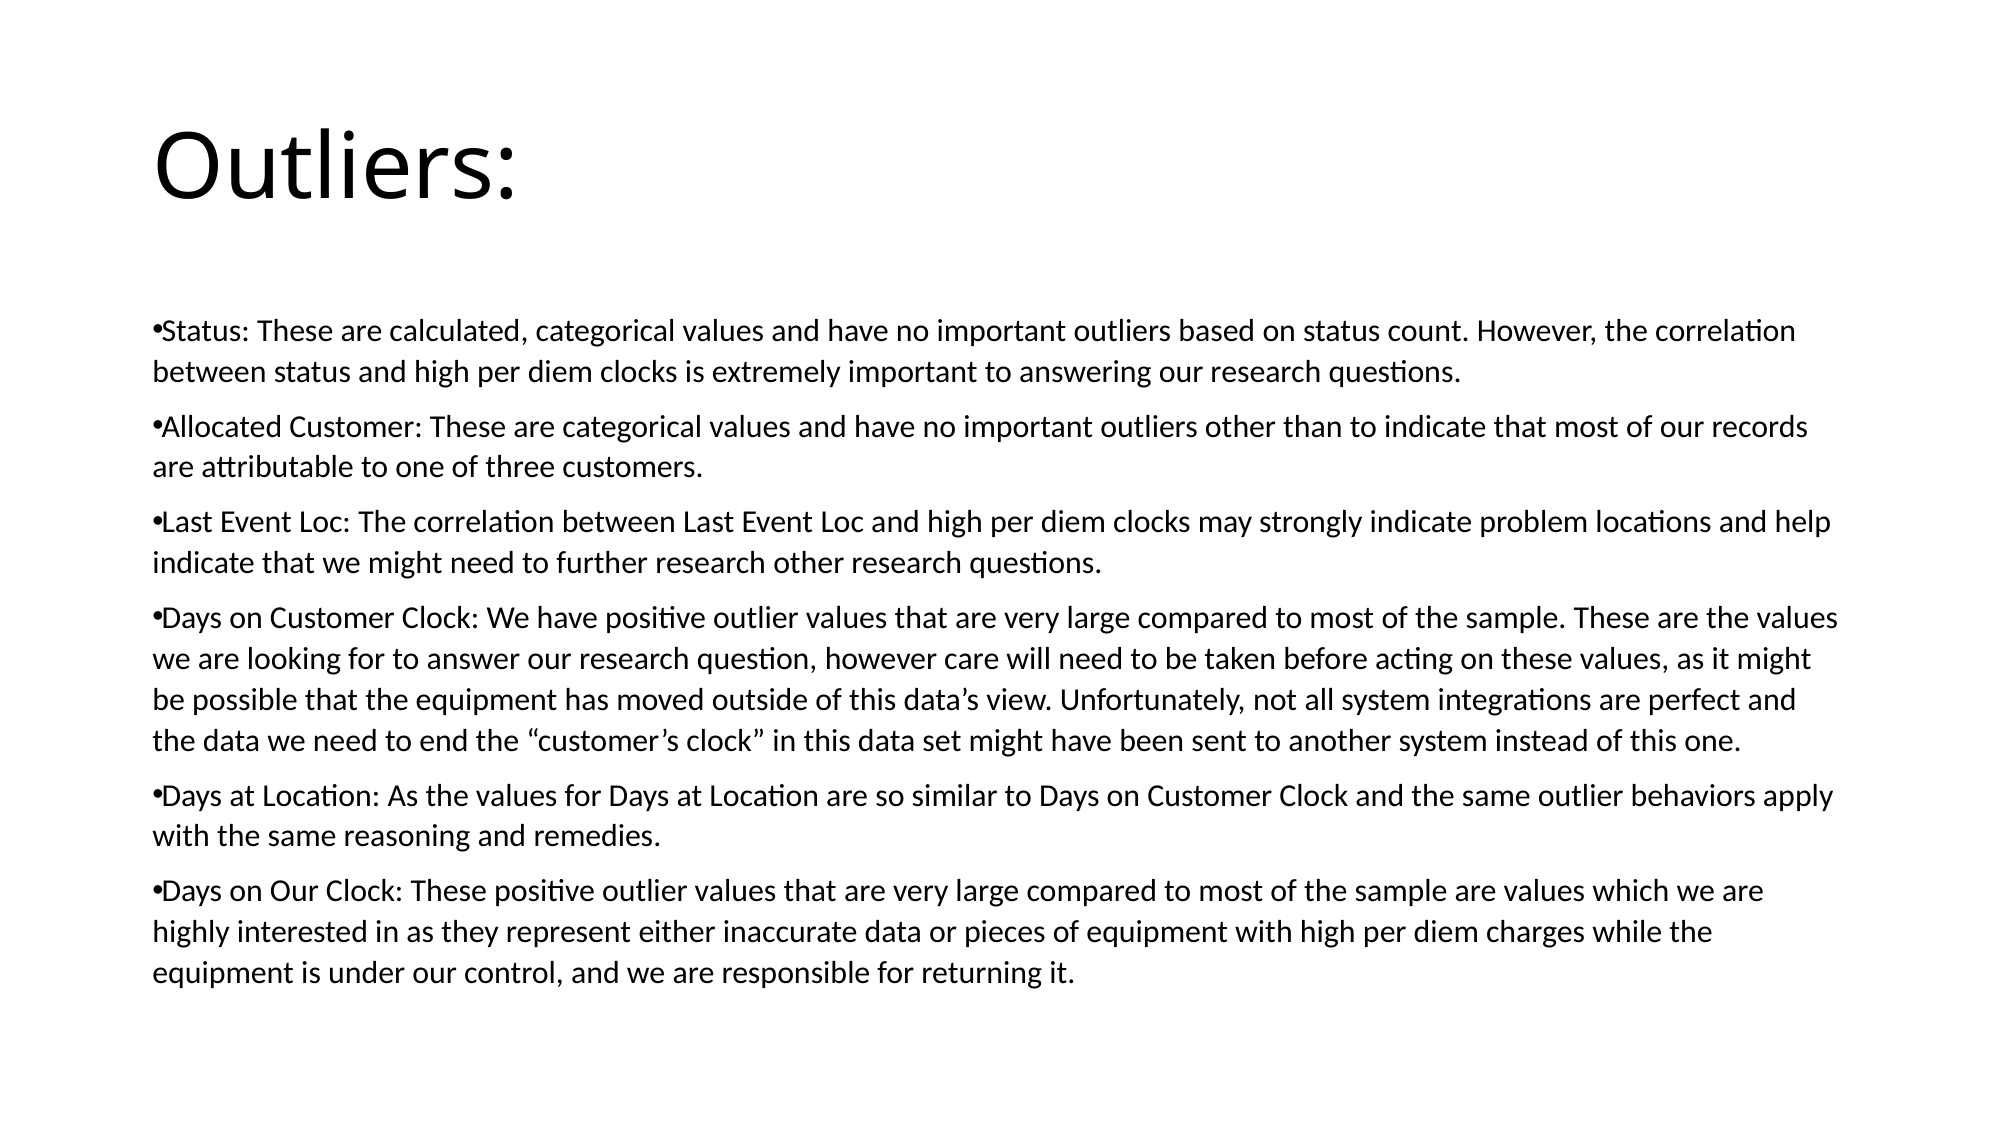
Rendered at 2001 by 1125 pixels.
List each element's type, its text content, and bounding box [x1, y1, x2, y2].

list Status: These are calculated, categorical values and have no important outliers based on status count. However, the correlation between status and high per diem clocks is extremely important to answering our research questions. Allocated Customer: These are categorical values and have no important outliers other than to indicate that most of our records are attributable to one of three customers. Last Event Loc: The correlation between Last Event Loc and high per diem clocks may strongly indicate problem locations and help indicate that we might need to further research other research questions. Days on Customer Clock: We have positive outlier values that are very large compared to most of the sample. These are the values we are looking for to answer our research question, however care will need to be taken before acting on these values, as it might be possible that the equipment has moved outside of this data’s view. Unfortunately, not all system integrations are perfect and the data we need to end the “customer’s clock” in this data set might have been sent to another system instead of this one. Days at Location: As the values for Days at Location are so similar to Days on Customer Clock and the same outlier behaviors apply with the same reasoning and remedies. Days on Our Clock: These positive outlier values that are very large compared to most of the sample are values which we are highly interested in as they represent either inaccurate data or pieces of equipment with high per diem charges while the equipment is under our control, and we are responsible for returning it. [137, 299, 1863, 1014]
title Outliers: [137, 59, 1863, 278]
